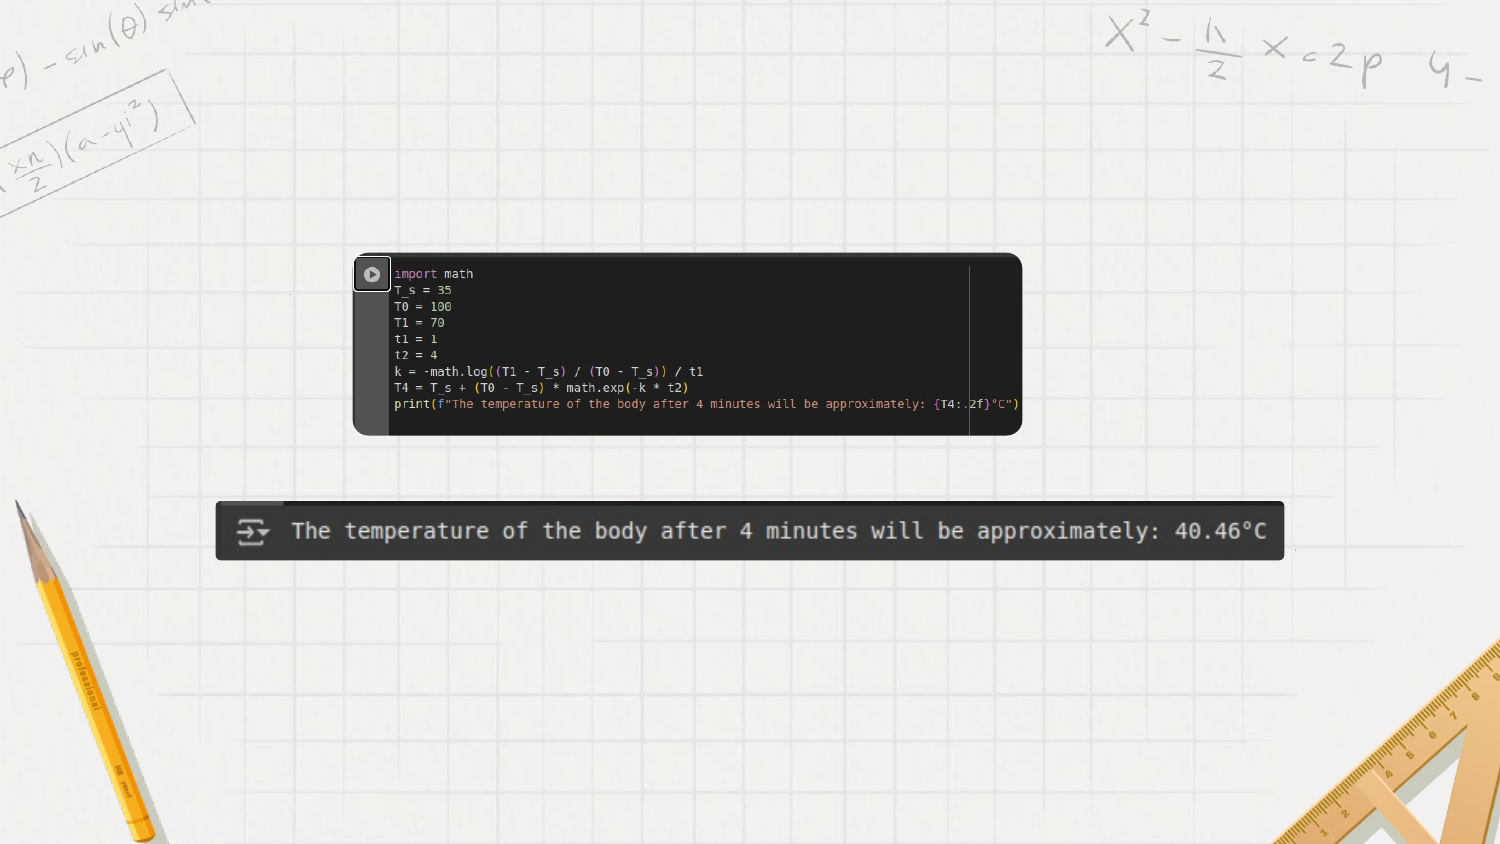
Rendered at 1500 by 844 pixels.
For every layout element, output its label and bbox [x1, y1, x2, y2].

text_box [352, 252, 1023, 436]
text_box [215, 501, 1285, 561]
picture [0, 0, 1500, 844]
